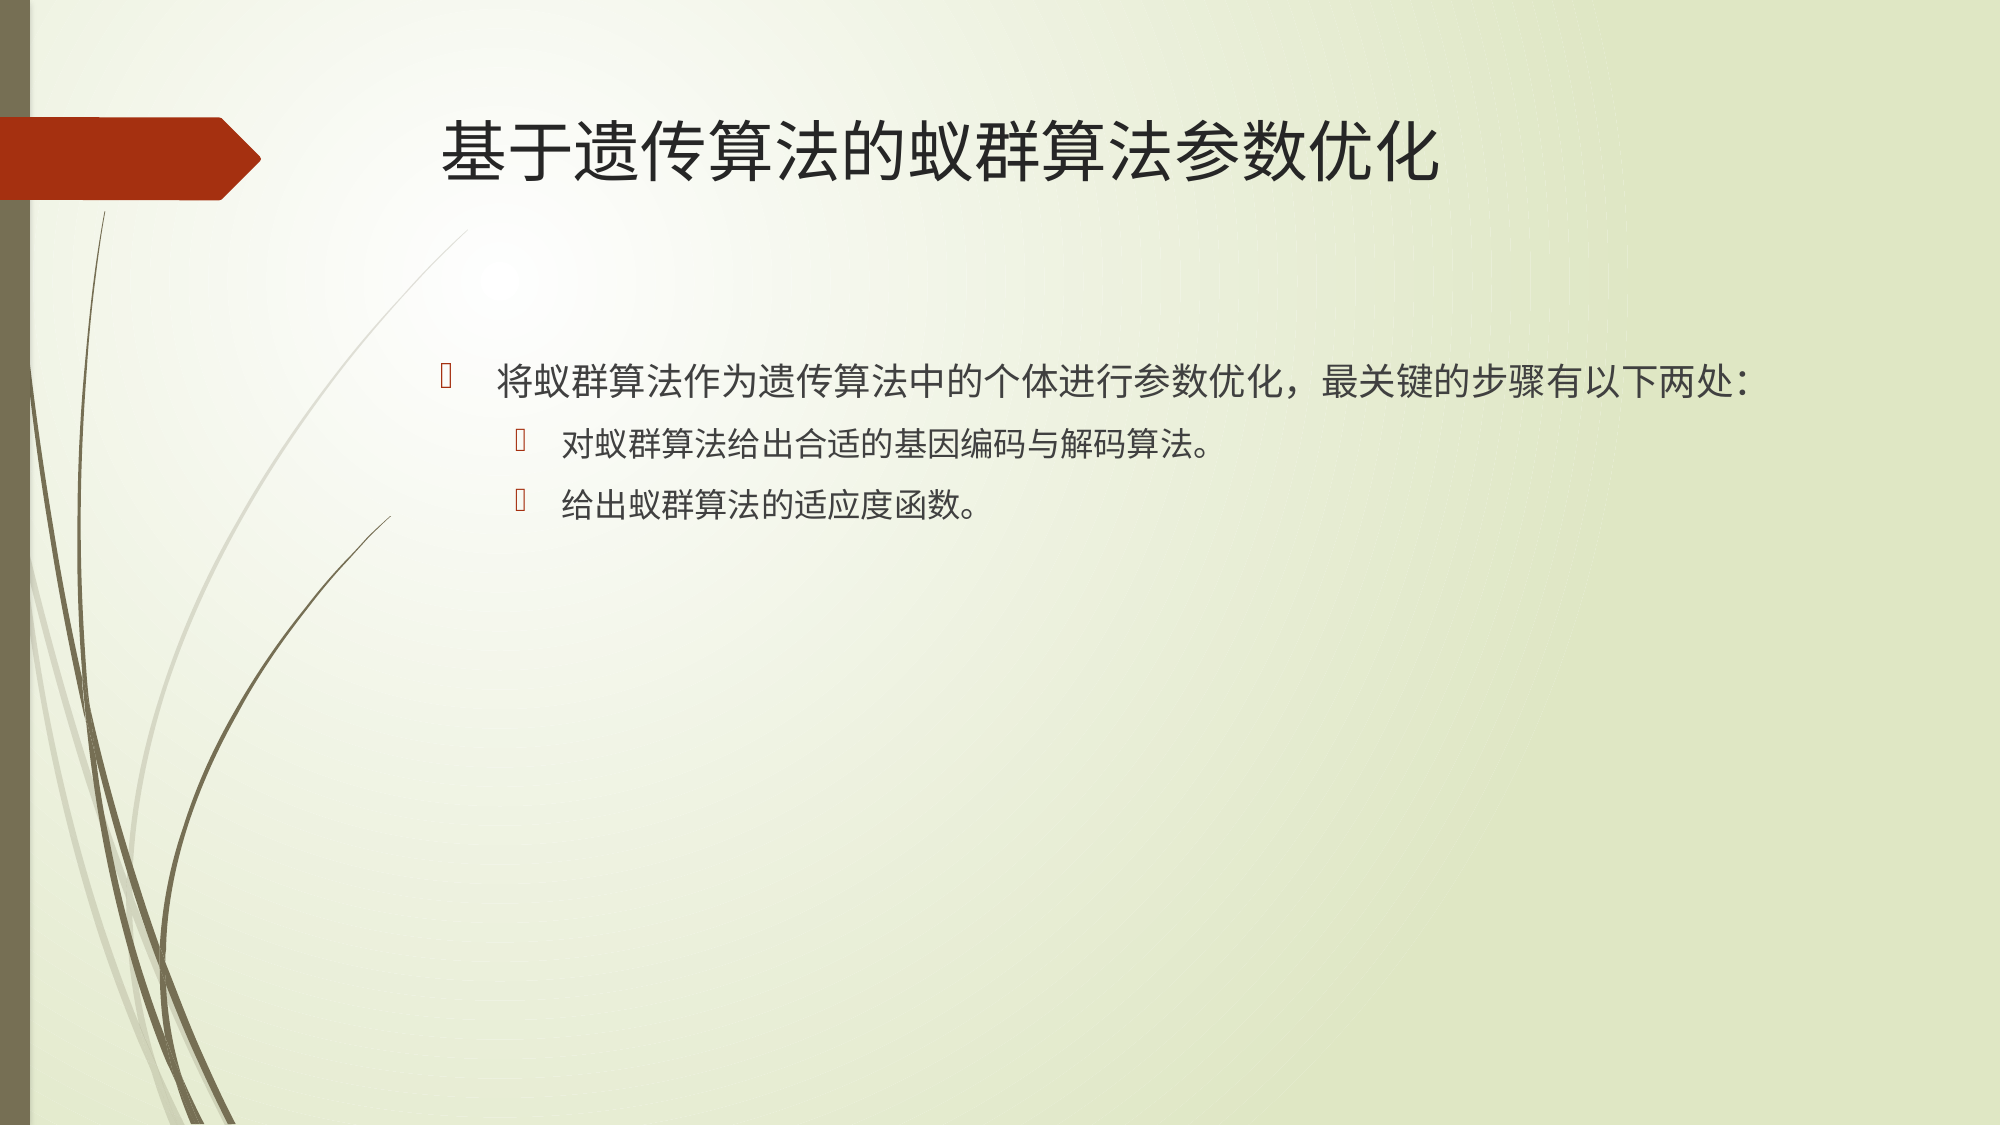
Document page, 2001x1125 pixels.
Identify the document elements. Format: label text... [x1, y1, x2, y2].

list 将蚁群算法作为遗传算法中的个体进行参数优化，最关键的步骤有以下两处： 对蚁群算法给出合适的基因编码与解码算法。 给出蚁群算法的适应度函数。 [424, 350, 1888, 970]
title 基于遗传算法的蚁群算法参数优化 [425, 102, 1888, 313]
